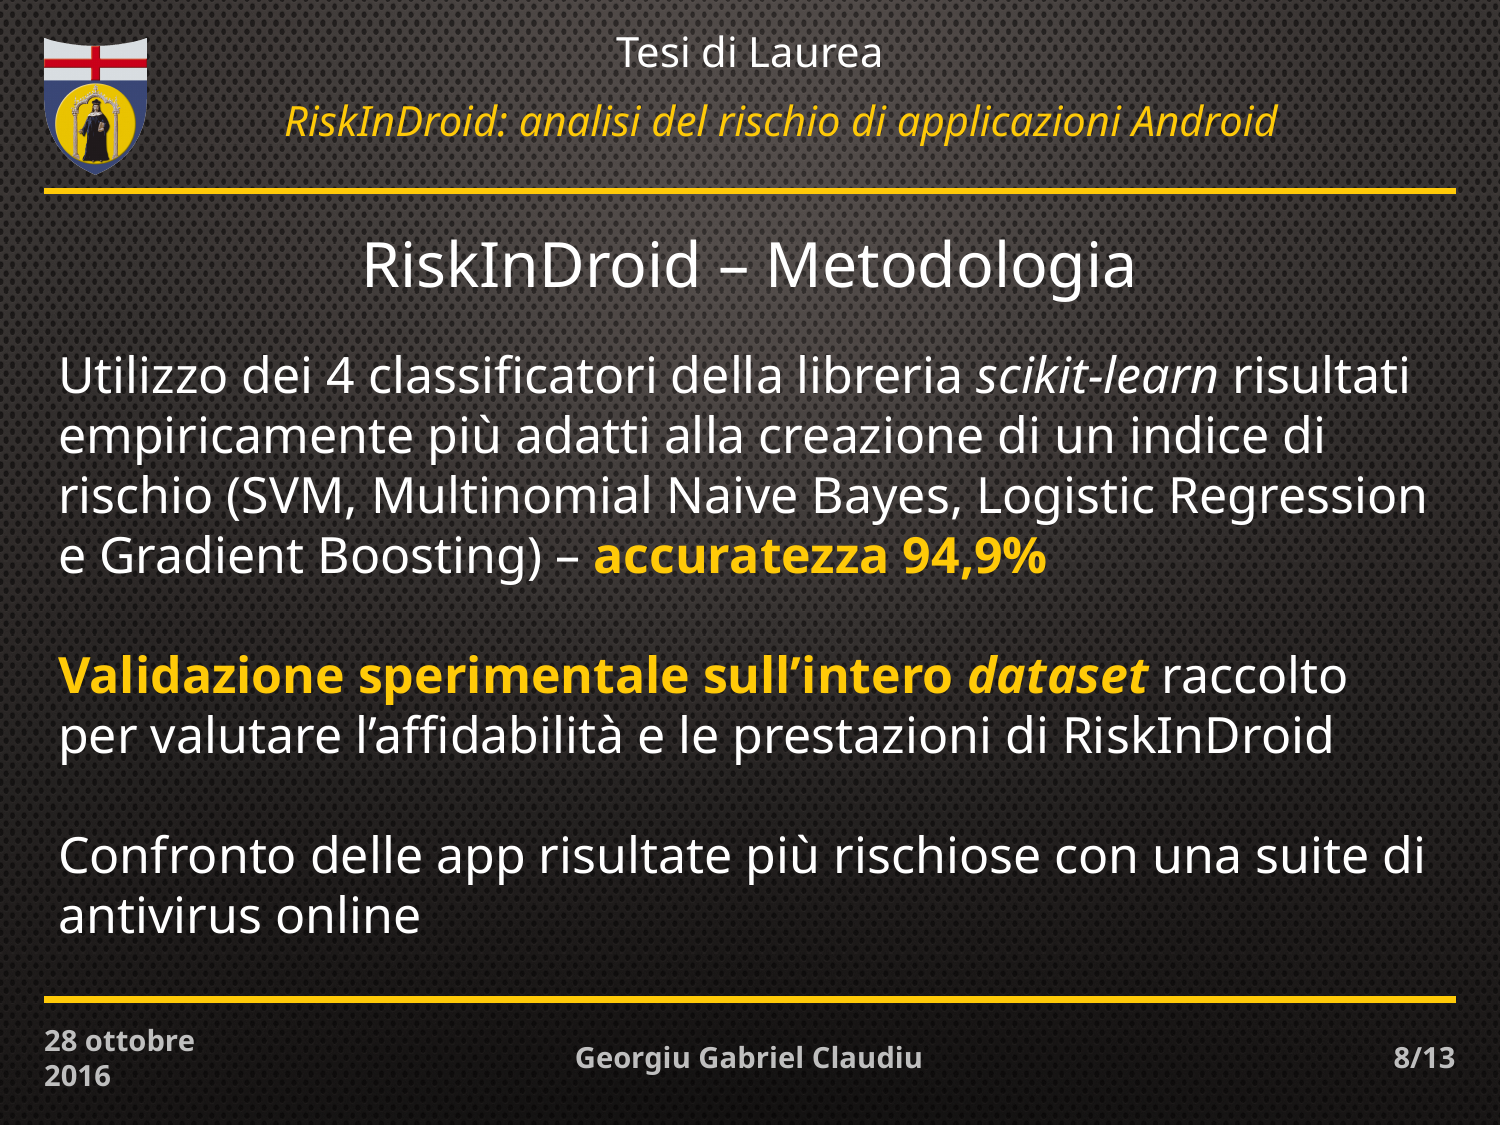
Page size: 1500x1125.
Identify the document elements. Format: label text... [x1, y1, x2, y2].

text_box 28 ottobre 2016 [44, 1026, 282, 1087]
footer Georgiu Gabriel Claudiu [559, 1026, 939, 1087]
text_box RiskInDroid – Metodologia [341, 218, 1159, 308]
text_box RiskInDroid: analisi del rischio di applicazioni Android [214, 87, 1349, 152]
picture [43, 38, 147, 175]
text_box Utilizzo dei 4 classificatori della libreria scikit-learn risultati empiricamente più adatti alla creazione di un indice di rischio (SVM, Multinomial Naive Bayes, Logistic Regression e Gradient Boosting) – accuratezza 94,9% Validazione sperimentale sull’intero dataset raccolto per valutare l’affidabilità e le prestazioni di RiskInDroid Confronto delle app risultate più rischiose con una suite di antivirus online [43, 336, 1455, 951]
slide_number 8/13 [1361, 1026, 1456, 1087]
text_box Tesi di Laurea [599, 18, 901, 84]
